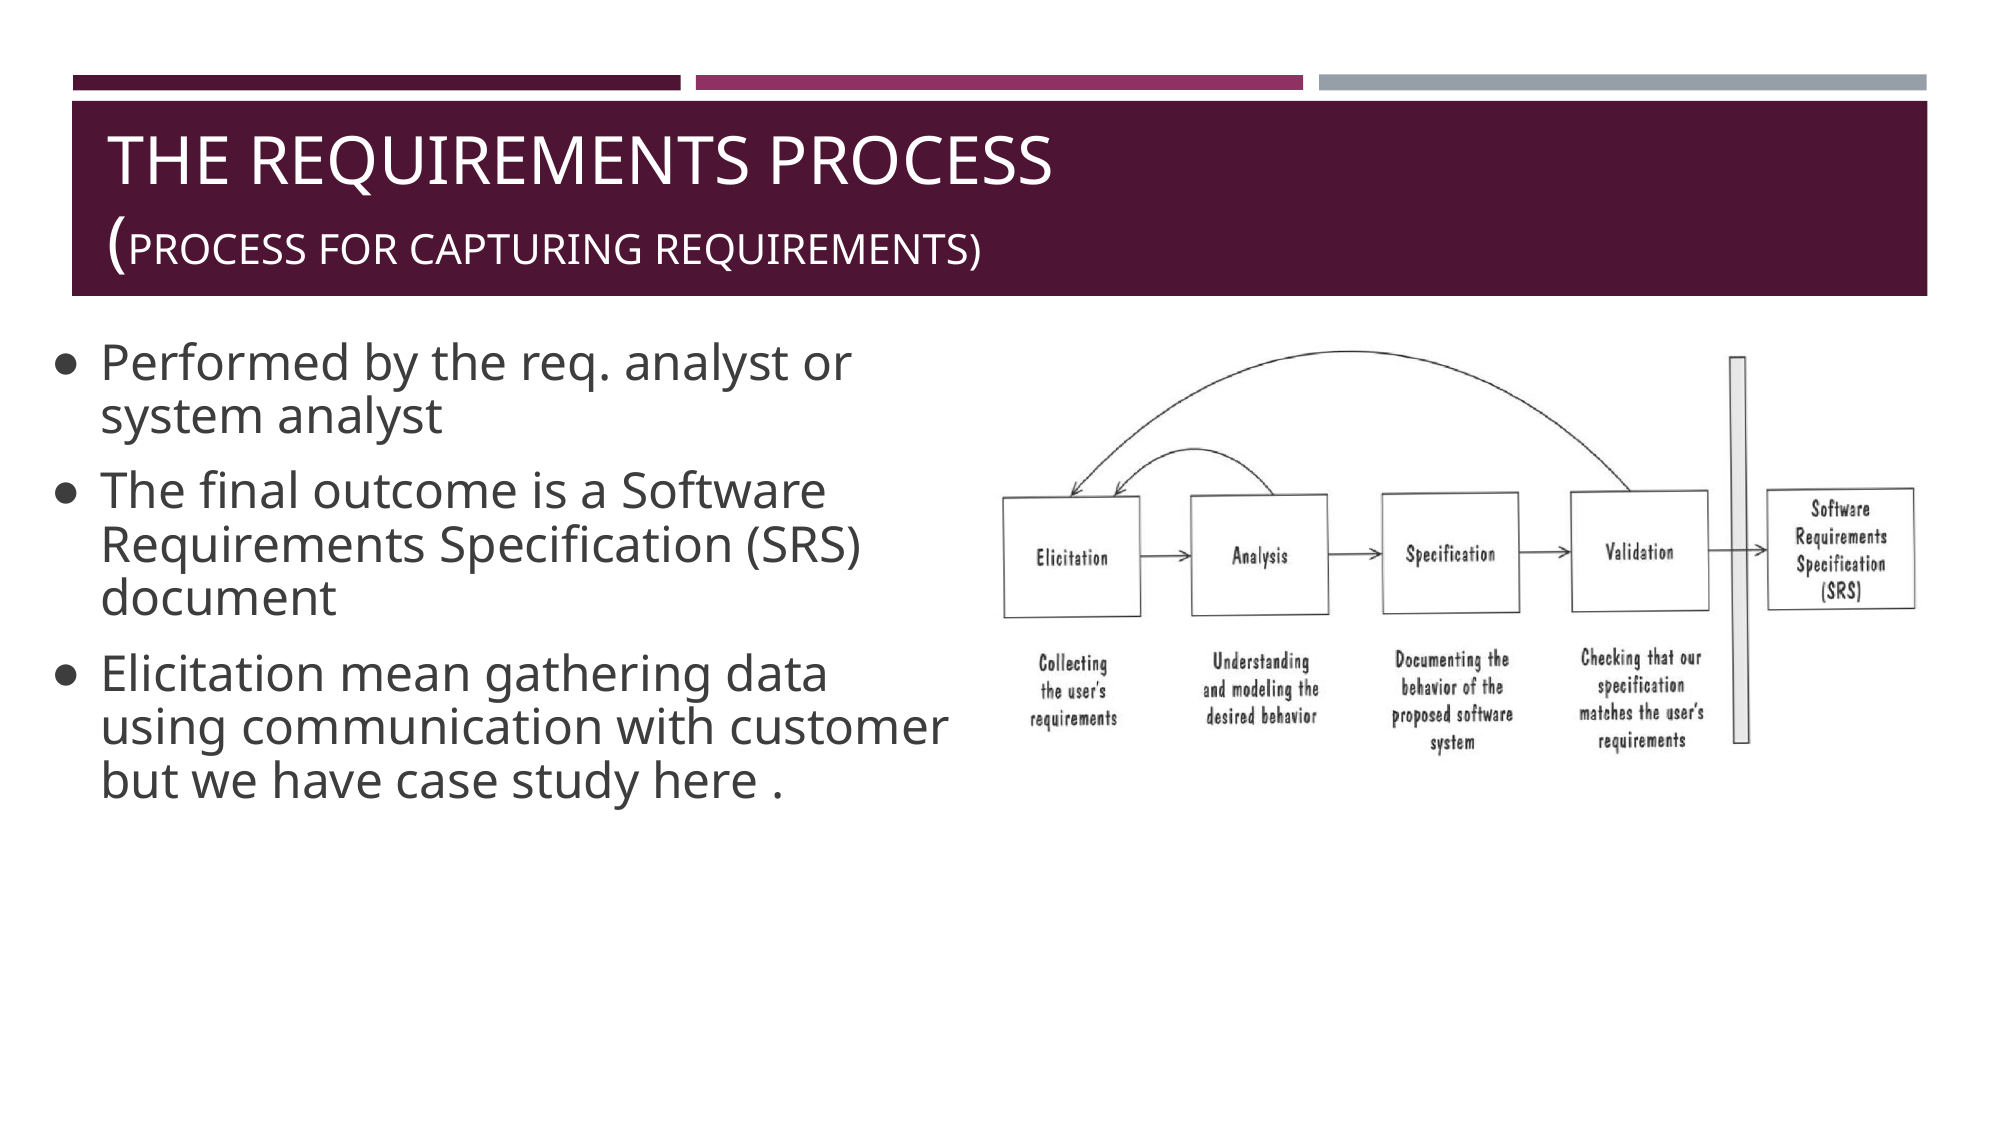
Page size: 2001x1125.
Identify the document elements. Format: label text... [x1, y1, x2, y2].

text_box THE REQUIREMENTS PROCESS (PROCESS FOR CAPTURING REQUIREMENTS) [92, 97, 1368, 286]
text_box Performed by the req. analyst or system analyst The final outcome is a Software Requirements Specification (SRS) document Elicitation mean gathering data using communication with customer but we have case study here . [36, 329, 975, 867]
picture [991, 321, 1925, 778]
